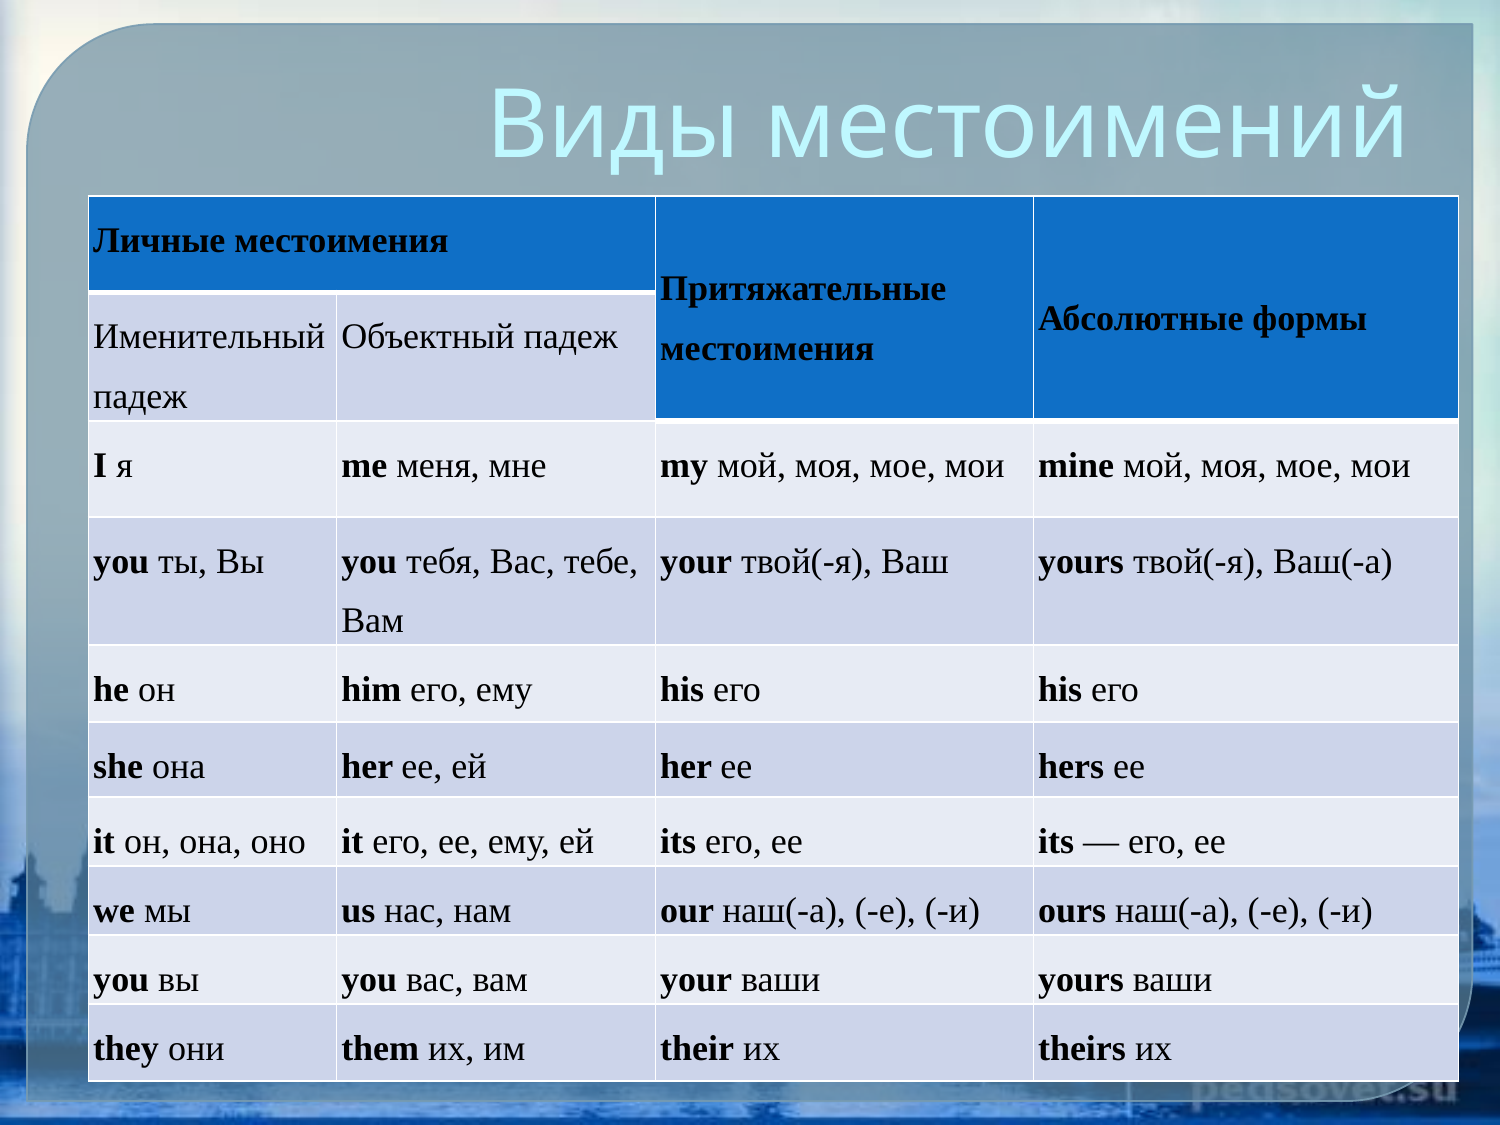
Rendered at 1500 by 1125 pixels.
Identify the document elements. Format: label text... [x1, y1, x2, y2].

table_cell his его [1034, 646, 1458, 721]
table_cell it его, ее, ему, ей [337, 798, 655, 865]
table_cell mе меня, мне [337, 422, 655, 516]
table_cell theirs их [1034, 1005, 1458, 1080]
table_cell she она [89, 723, 336, 796]
table_cell our наш(-а), (-е), (-и) [656, 867, 1033, 934]
table_cell they они [89, 1005, 336, 1080]
table_cell we мы [89, 867, 336, 934]
table_cell her ее, ей [337, 723, 655, 796]
table_cell us нас, нам [337, 867, 655, 934]
table_cell you вы [89, 936, 336, 1003]
table_cell you вас, вам [337, 936, 655, 1003]
table_cell you тебя, Вас, тебе, Вам [337, 518, 655, 644]
table_cell you ты, Вы [89, 518, 336, 644]
table_cell them их, им [337, 1005, 655, 1080]
table_cell its его, ее [656, 798, 1033, 865]
table_cell Именительный падеж [89, 295, 336, 420]
table_cell I я [89, 422, 336, 516]
table_cell him его, ему [337, 646, 655, 721]
table_cell he он [89, 646, 336, 721]
table_cell yours твой(-я), Ваш(-а) [1034, 518, 1458, 644]
table_cell mine мой, моя, мое, мои [1034, 424, 1458, 516]
table_cell yours ваши [1034, 936, 1458, 1003]
picture [0, 0, 1500, 1125]
table_cell mу мой, моя, мое, мои [656, 424, 1033, 516]
table_cell hers ее [1034, 723, 1458, 796]
table_cell ours наш(-а), (-е), (-и) [1034, 867, 1458, 934]
table_cell it он, она, оно [89, 798, 336, 865]
table_cell her ее [656, 723, 1033, 796]
table_header Абсолютные формы [1034, 197, 1458, 418]
table_cell your твой(-я), Ваш [656, 518, 1033, 644]
title Виды местоимений [75, 41, 1425, 185]
table_header Личные местоимения [89, 197, 655, 290]
table_cell his его [656, 646, 1033, 721]
table_cell Объектный падеж [337, 295, 655, 420]
table_cell your ваши [656, 936, 1033, 1003]
table_cell its — его, ее [1034, 798, 1458, 865]
table_cell their их [656, 1005, 1033, 1080]
table_header Притяжательные местоимения [656, 197, 1033, 418]
